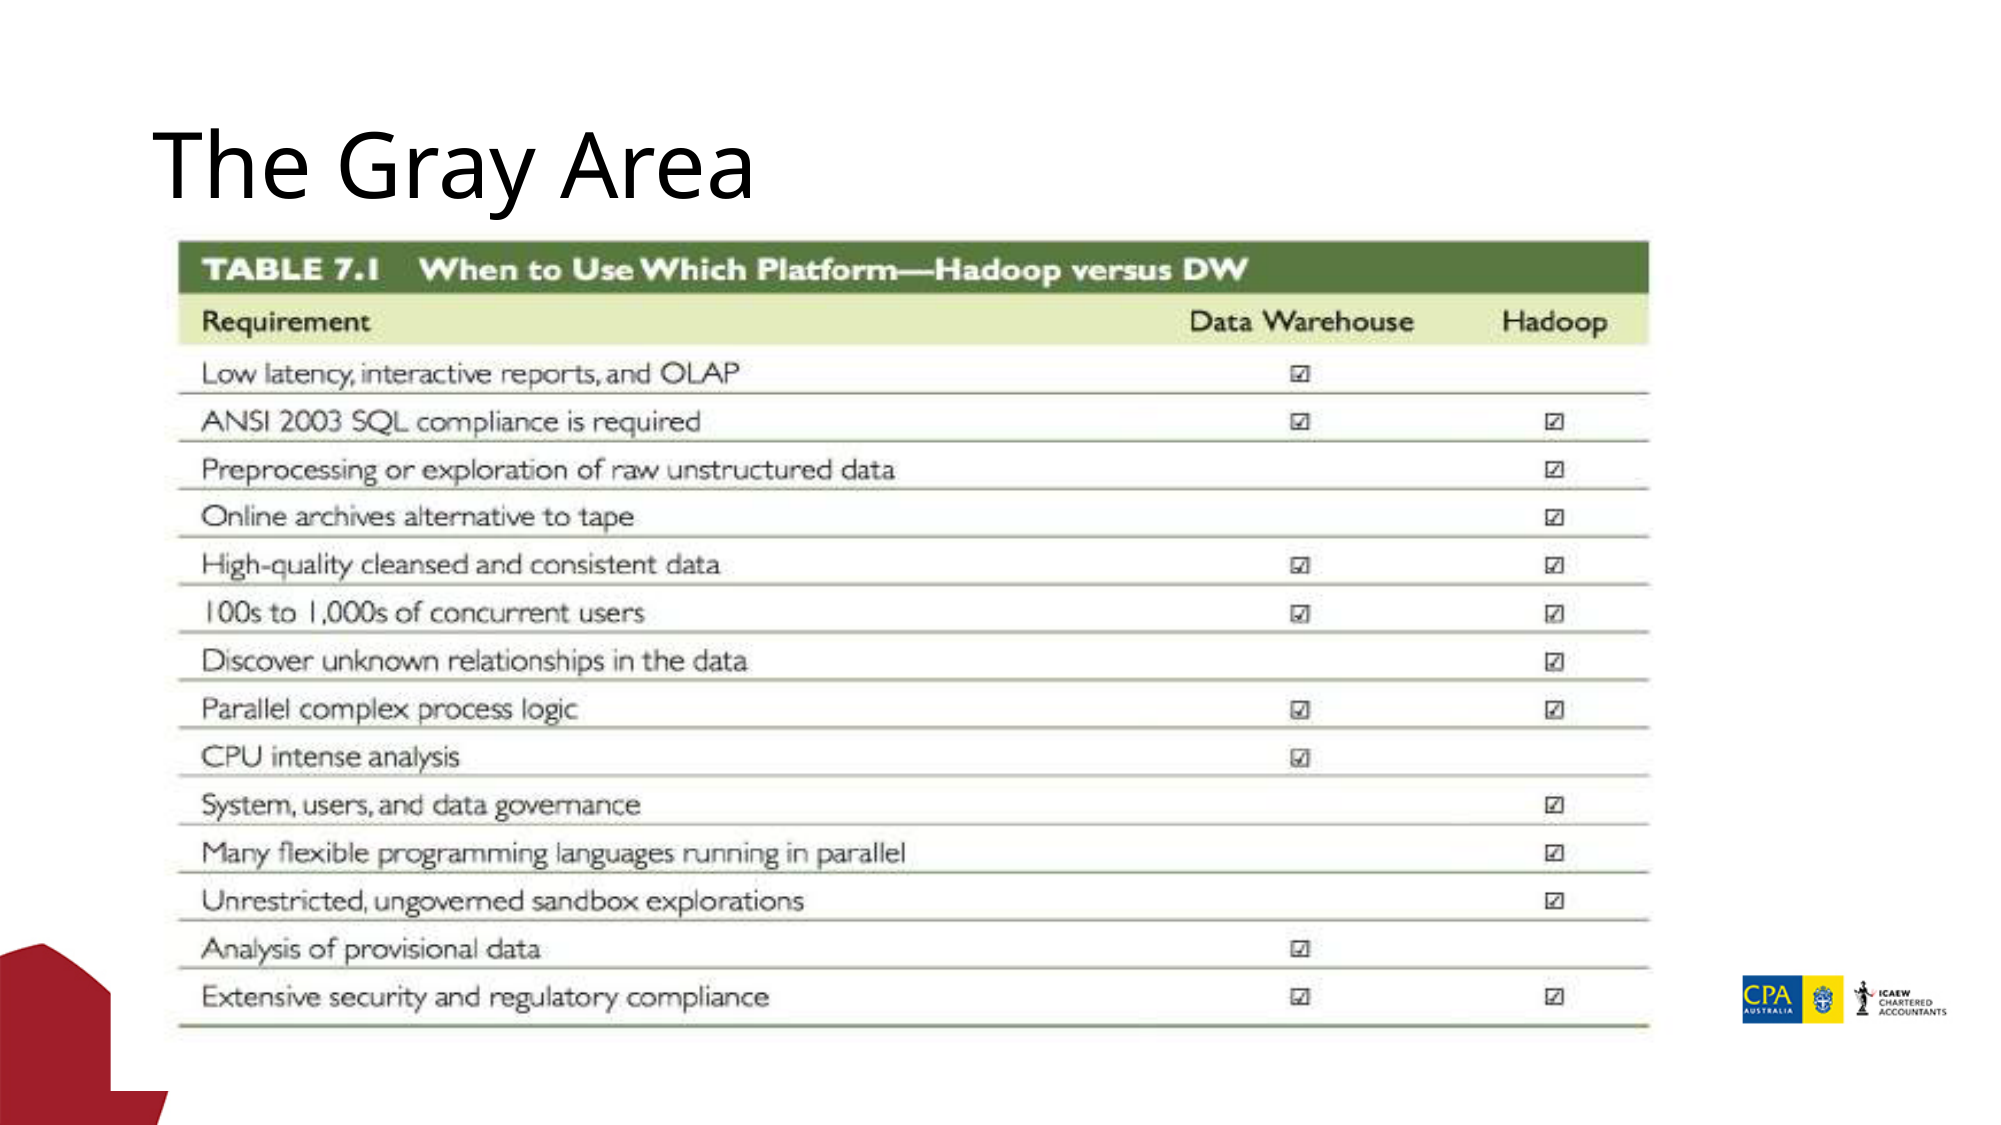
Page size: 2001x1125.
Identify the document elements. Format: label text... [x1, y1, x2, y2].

picture [0, 0, 2001, 1125]
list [110, 220, 1743, 1091]
title The Gray Area [137, 59, 1863, 278]
